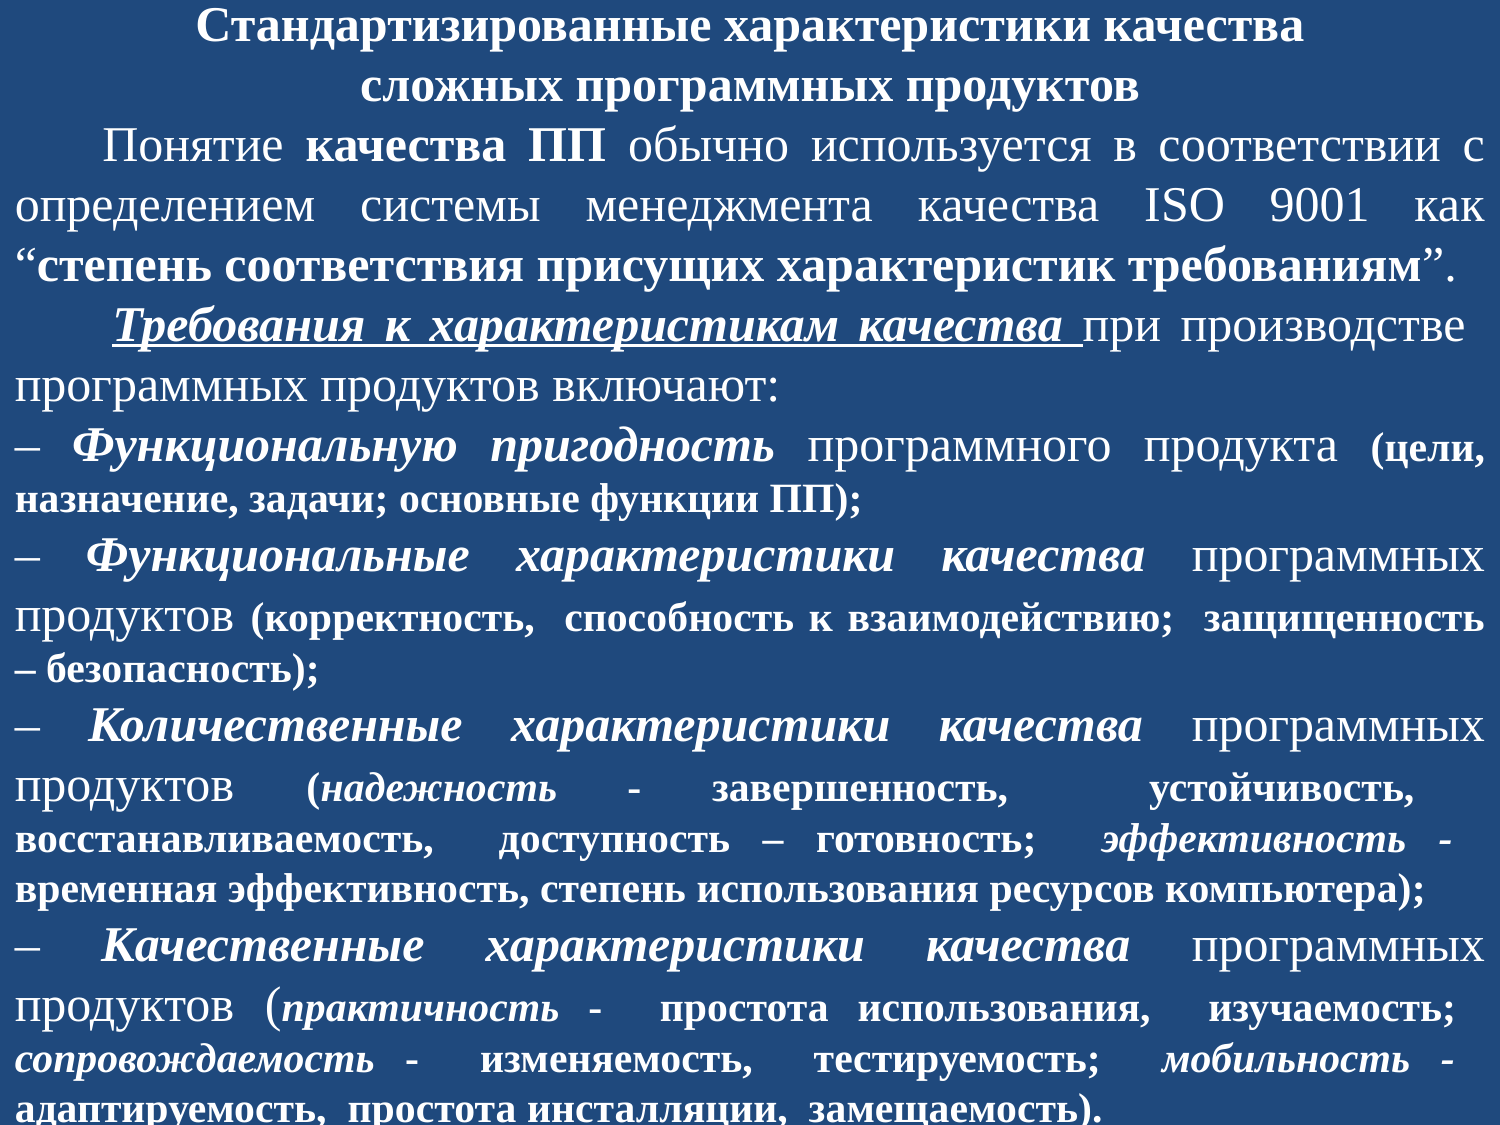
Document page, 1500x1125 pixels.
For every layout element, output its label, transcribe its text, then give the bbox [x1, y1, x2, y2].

text_box Стандартизированные характеристики качества сложных программных продуктов Понятие качества ПП обычно используется в соответствии с определением системы менеджмента качества ISO 9001 как “степень соответствия присущих характеристик требованиям”. Требования к характеристикам качества при производстве программных продуктов включают: – Функциональную пригодность программного продукта (цели, назначение, задачи; основные функции ПП); – Функциональные характеристики качества программных продуктов (корректность, способность к взаимодействию; защищенность – безопасность); – Количественные характеристики качества программных продуктов (надежность - завершенность, устойчивость, восстанавливаемость, доступность – готовность; эффективность - временная эффективность, степень использования ресурсов компьютера); – Качественные характеристики качества программных продуктов (практичность - простота использования, изучаемость; сопровождаемость - изменяемость, тестируемость; мобильность - адаптируемость, простота инсталляции, замещаемость). [0, 0, 1500, 1125]
